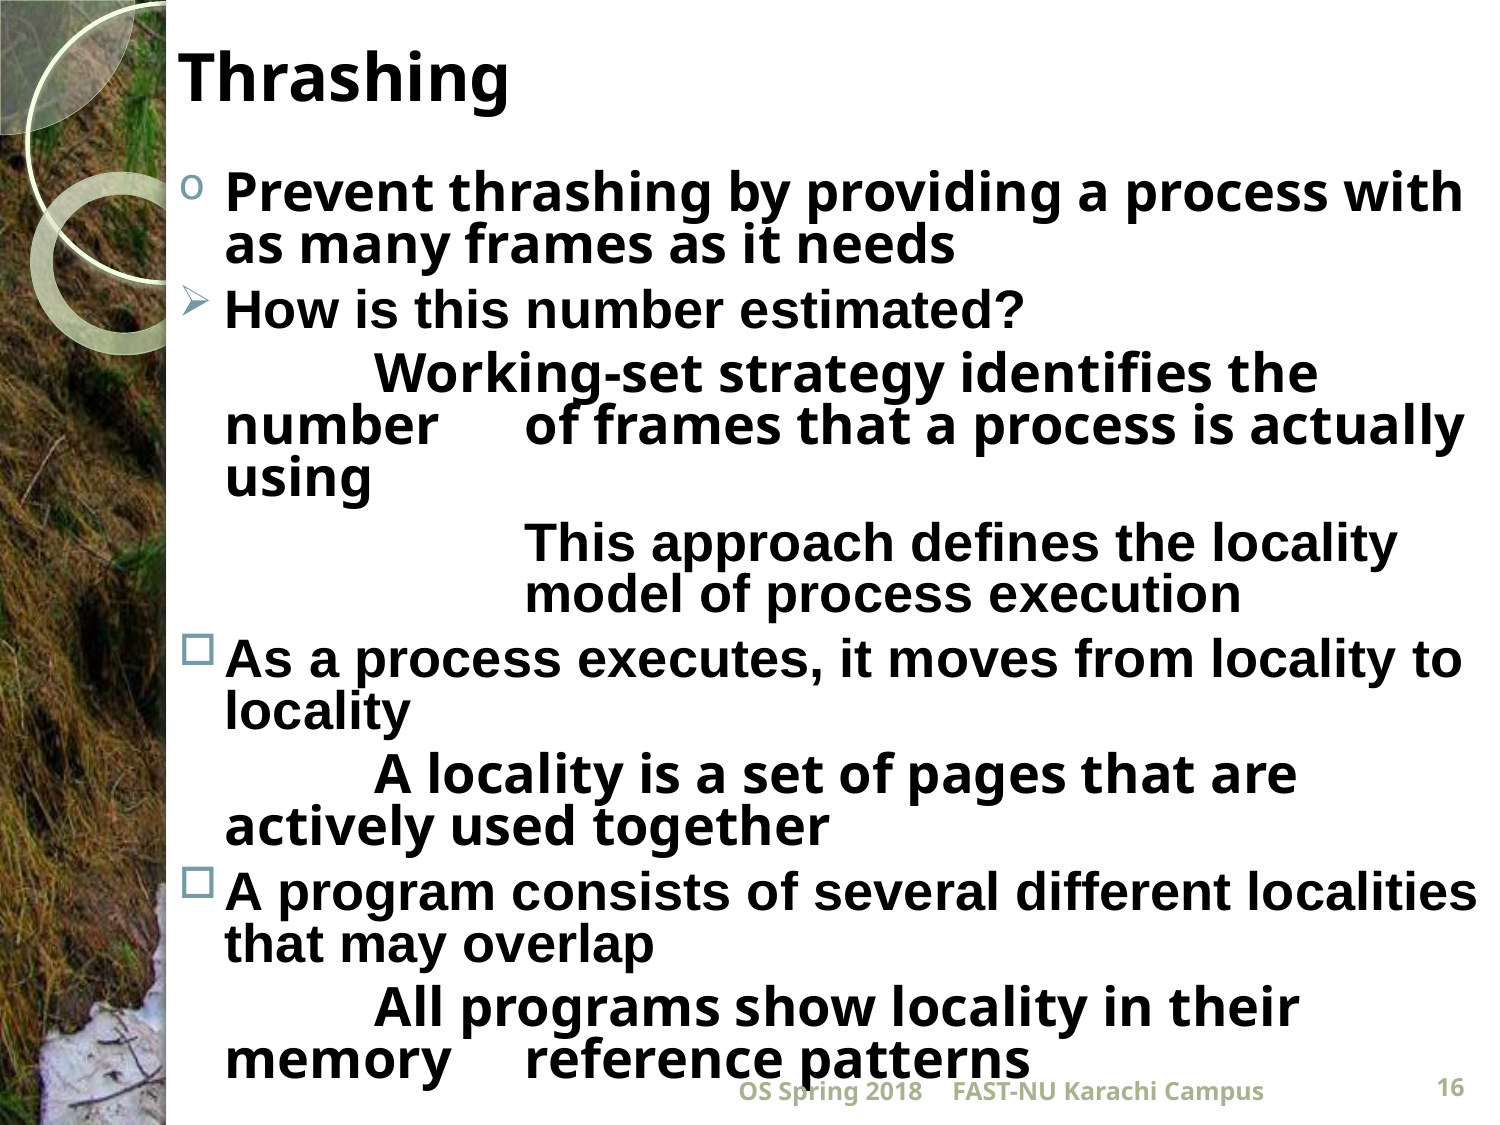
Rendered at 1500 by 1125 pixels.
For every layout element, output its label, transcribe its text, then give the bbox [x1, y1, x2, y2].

slide_number 16 [1413, 1034, 1488, 1113]
picture [53, 241, 149, 332]
picture [32, 13, 160, 207]
slide_number OS Spring 2018 [587, 1034, 937, 1113]
list Prevent thrashing by providing a process with as many frames as it needs How is this number estimated? Working-set strategy identifies the number of frames that a process is actually using This approach defines the locality model of process execution As a process executes, it moves from locality to locality A locality is a set of pages that are actively used together A program consists of several different localities that may overlap All programs show locality in their memory reference patterns [149, 162, 1500, 1051]
picture [136, 0, 166, 4]
picture [0, 134, 166, 1125]
footer FAST-NU Karachi Campus [937, 1034, 1413, 1113]
picture [62, 195, 149, 279]
title Thrashing [162, 24, 1500, 125]
